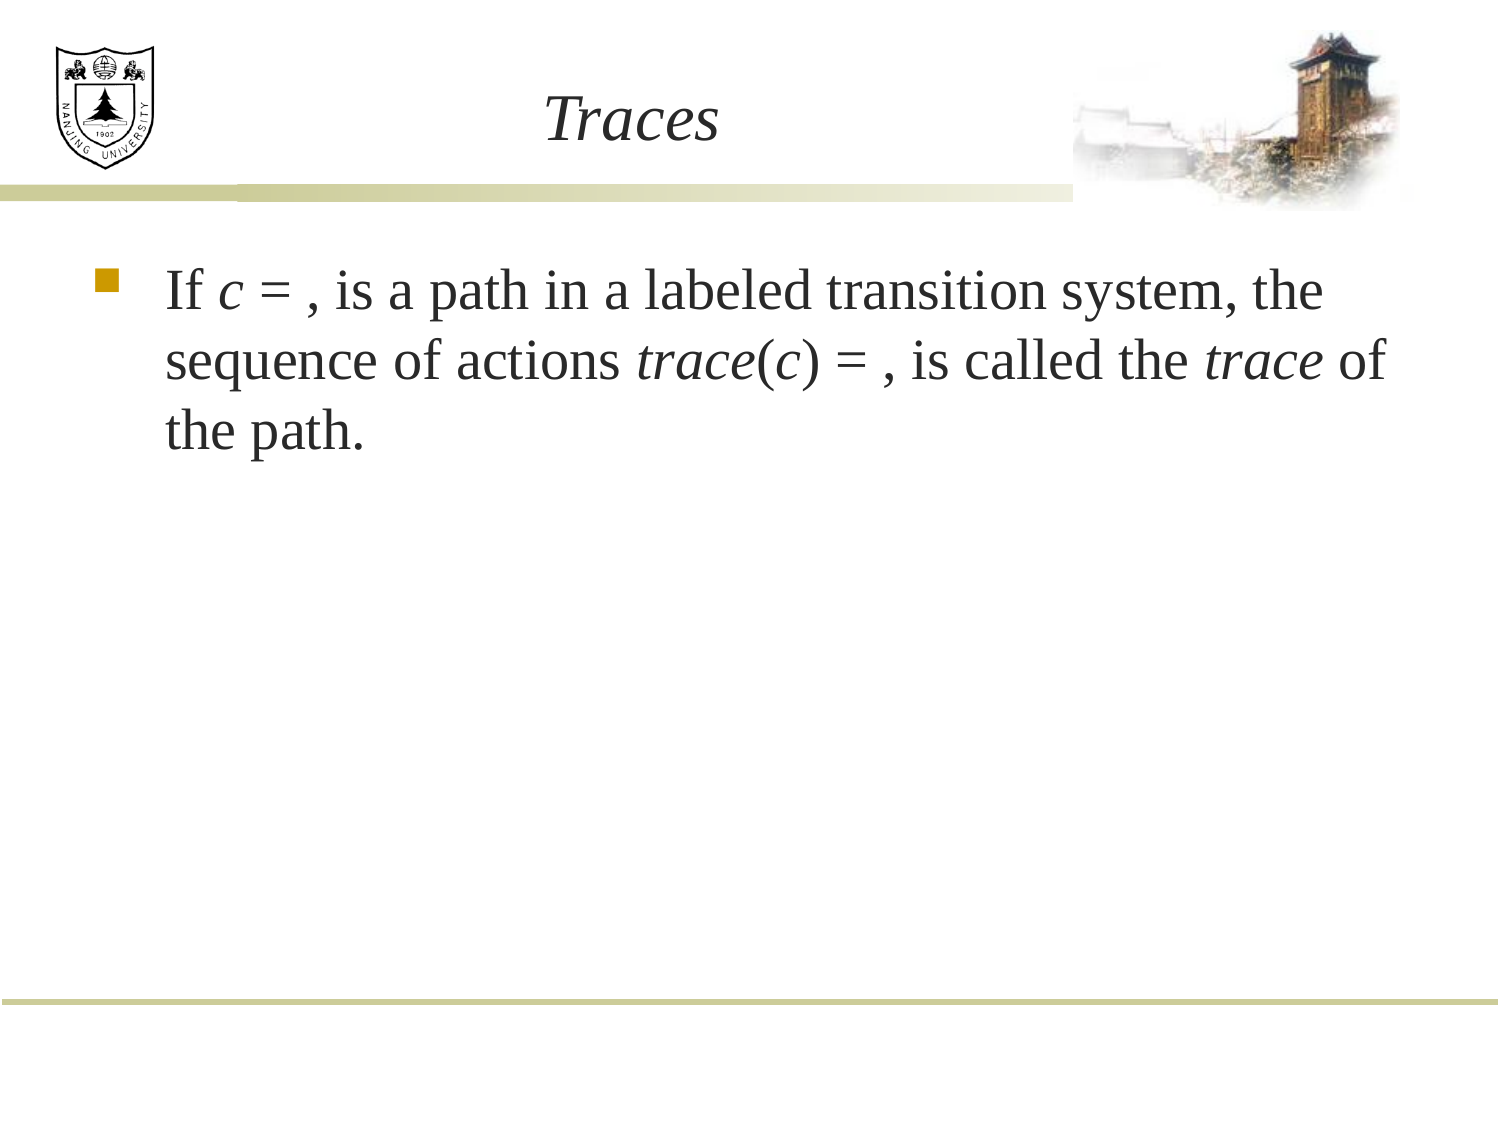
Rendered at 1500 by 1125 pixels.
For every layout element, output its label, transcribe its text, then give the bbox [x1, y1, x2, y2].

picture [50, 42, 160, 173]
picture [2, 999, 1498, 1005]
picture [1073, 30, 1400, 211]
title Traces [170, 66, 1093, 162]
